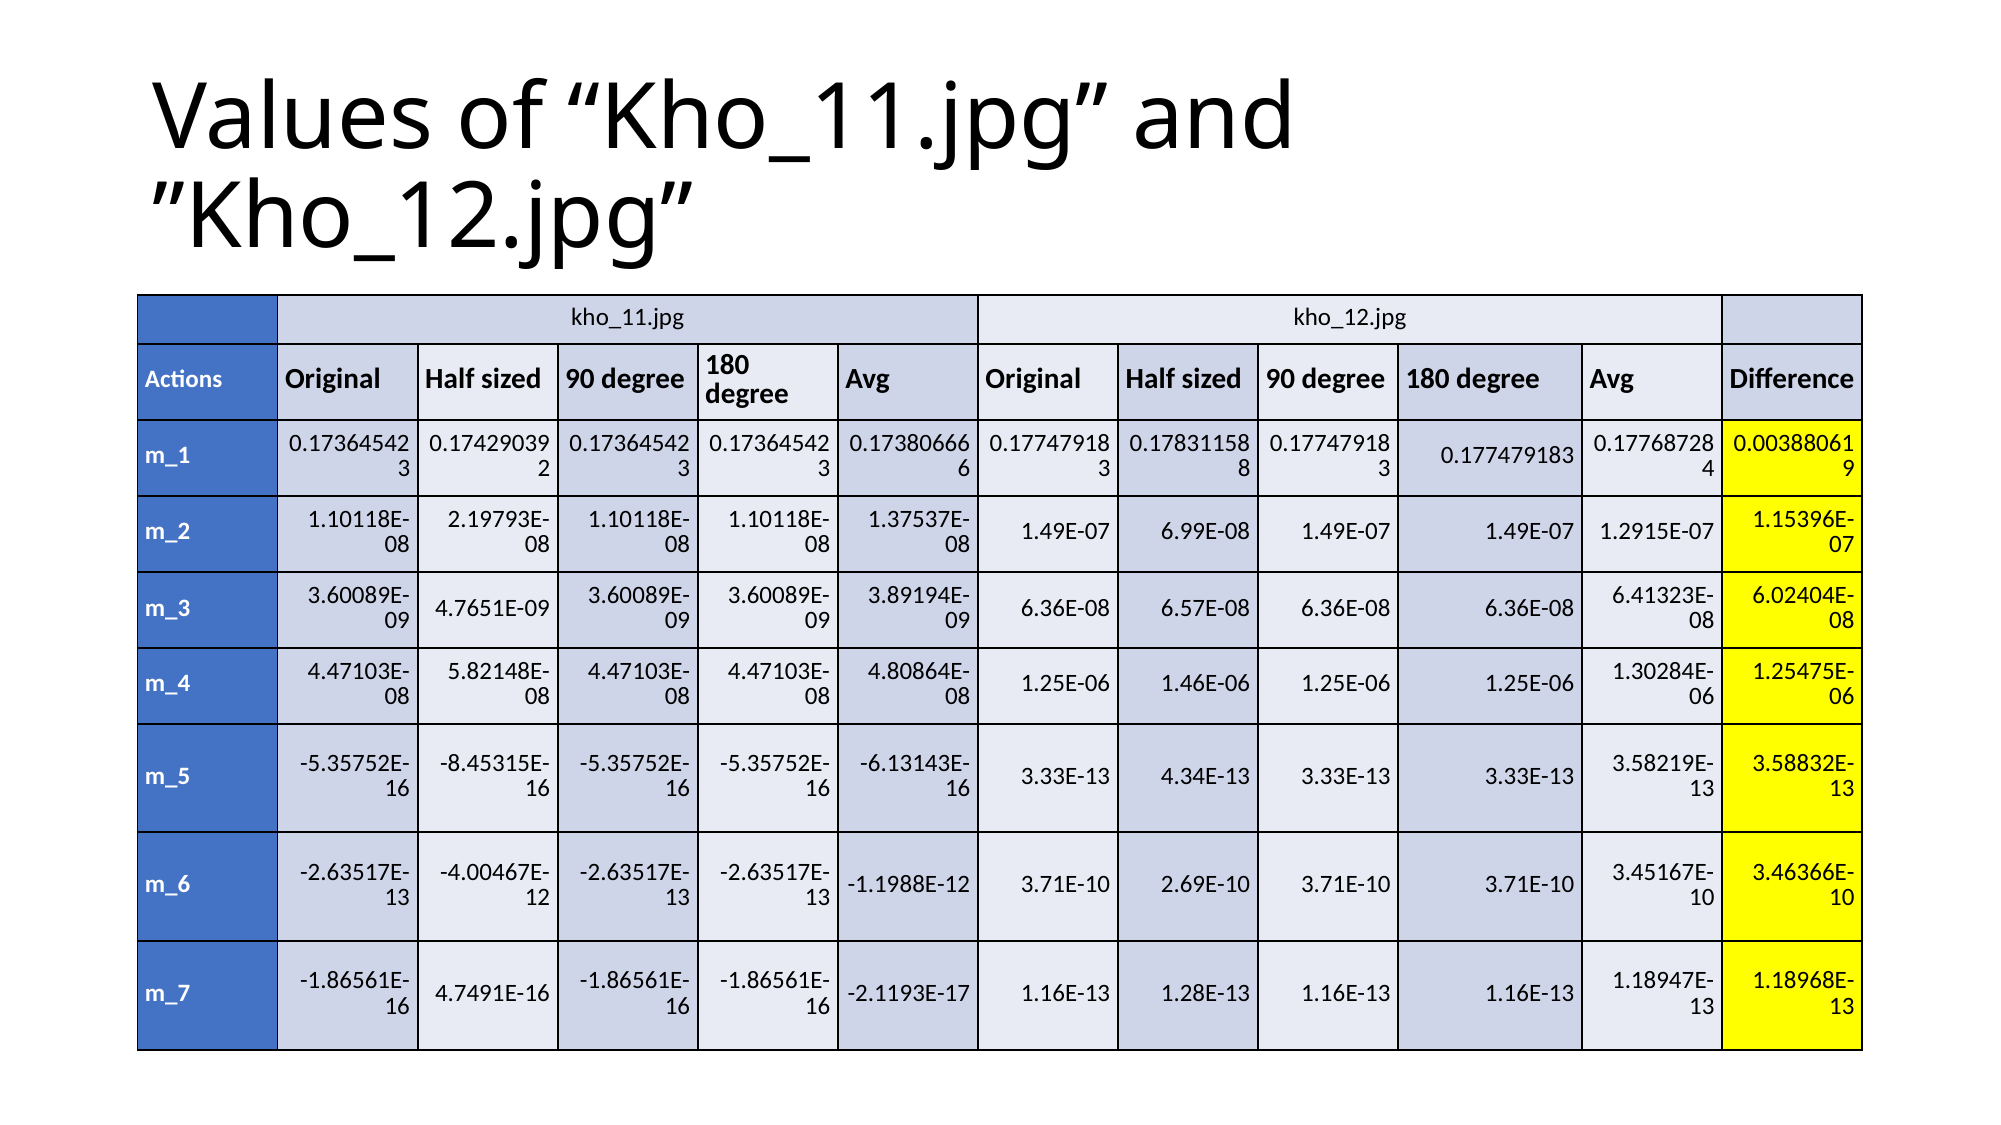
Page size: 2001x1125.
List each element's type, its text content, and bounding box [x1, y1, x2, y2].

table_cell Actions [138, 345, 277, 419]
table_cell m_4 [138, 649, 277, 723]
table_cell 0.174290392 [419, 421, 557, 495]
table_cell 0.003880619 [1723, 421, 1861, 495]
table_cell 1.16E-13 [979, 942, 1117, 1049]
table_cell 3.33E-13 [1259, 725, 1397, 831]
table_cell 1.25E-06 [1399, 649, 1581, 723]
table_cell 180 degree [1399, 345, 1581, 419]
table_cell 4.34E-13 [1119, 725, 1257, 831]
table_cell 3.60089E-09 [699, 573, 837, 647]
table_cell 0.177479183 [1259, 421, 1397, 495]
table_cell 3.60089E-09 [559, 573, 697, 647]
table_cell m_5 [138, 725, 277, 831]
table_cell 3.71E-10 [1399, 833, 1581, 940]
table_cell 4.7651E-09 [419, 573, 557, 647]
table_cell 0.173645423 [278, 421, 417, 495]
table_cell 6.36E-08 [1399, 573, 1581, 647]
table_cell 3.71E-10 [1259, 833, 1397, 940]
table_cell -2.1193E-17 [839, 942, 977, 1049]
table_cell -1.86561E-16 [559, 942, 697, 1049]
table_cell 90 degree [559, 345, 697, 419]
table_cell 0.173806666 [839, 421, 977, 495]
table_cell 0.177687284 [1583, 421, 1721, 495]
table_cell -8.45315E-16 [419, 725, 557, 831]
table_cell -2.63517E-13 [559, 833, 697, 940]
table_cell 0.177479183 [1399, 421, 1581, 495]
table_header kho_11.jpg [278, 296, 977, 343]
table_cell 6.36E-08 [979, 573, 1117, 647]
table_cell -1.86561E-16 [278, 942, 417, 1049]
table_cell -4.00467E-12 [419, 833, 557, 940]
table_cell 3.33E-13 [1399, 725, 1581, 831]
table_cell 1.25475E-06 [1723, 649, 1861, 723]
table_cell 4.80864E-08 [839, 649, 977, 723]
title Values of “Kho_11.jpg” and ”Kho_12.jpg” [137, 59, 1863, 278]
table_cell m_3 [138, 573, 277, 647]
table_cell 1.10118E-08 [699, 497, 837, 571]
table_cell Original [278, 345, 417, 419]
table_cell 1.37537E-08 [839, 497, 977, 571]
table_cell 6.36E-08 [1259, 573, 1397, 647]
table_cell Half sized [419, 345, 557, 419]
table_header kho_12.jpg [979, 296, 1721, 343]
table_cell 90 degree [1259, 345, 1397, 419]
table_cell m_2 [138, 497, 277, 571]
table_cell 1.16E-13 [1399, 942, 1581, 1049]
table_cell Difference [1723, 345, 1861, 419]
table_cell 1.2915E-07 [1583, 497, 1721, 571]
table_cell -1.86561E-16 [699, 942, 837, 1049]
table_cell -2.63517E-13 [278, 833, 417, 940]
table_cell 5.82148E-08 [419, 649, 557, 723]
table_cell Original [979, 345, 1117, 419]
table_cell m_7 [138, 942, 277, 1049]
table_cell 4.7491E-16 [419, 942, 557, 1049]
table_cell 180 degree [699, 345, 837, 419]
table_cell 3.71E-10 [979, 833, 1117, 940]
table_cell Half sized [1119, 345, 1257, 419]
table_cell 1.25E-06 [1259, 649, 1397, 723]
table_header [1723, 296, 1861, 343]
table_cell 0.177479183 [979, 421, 1117, 495]
table_cell 1.18947E-13 [1583, 942, 1721, 1049]
table_cell 6.57E-08 [1119, 573, 1257, 647]
table_cell 1.10118E-08 [278, 497, 417, 571]
table_cell 1.46E-06 [1119, 649, 1257, 723]
table_cell 4.47103E-08 [559, 649, 697, 723]
table_cell 2.19793E-08 [419, 497, 557, 571]
table_cell 1.49E-07 [979, 497, 1117, 571]
table_cell 1.25E-06 [979, 649, 1117, 723]
table_cell 3.58832E-13 [1723, 725, 1861, 831]
table_cell 0.173645423 [559, 421, 697, 495]
table_cell -2.63517E-13 [699, 833, 837, 940]
table_cell -5.35752E-16 [559, 725, 697, 831]
table_cell 1.18968E-13 [1723, 942, 1861, 1049]
table_cell 3.60089E-09 [278, 573, 417, 647]
table_cell 1.30284E-06 [1583, 649, 1721, 723]
table_cell 1.28E-13 [1119, 942, 1257, 1049]
table_cell -5.35752E-16 [278, 725, 417, 831]
table_cell 1.10118E-08 [559, 497, 697, 571]
table_cell 3.33E-13 [979, 725, 1117, 831]
table_header [138, 296, 277, 343]
table_cell 0.178311588 [1119, 421, 1257, 495]
table_cell 6.99E-08 [1119, 497, 1257, 571]
table_cell Avg [839, 345, 977, 419]
table_cell 1.15396E-07 [1723, 497, 1861, 571]
table_cell 6.41323E-08 [1583, 573, 1721, 647]
table_cell 1.49E-07 [1259, 497, 1397, 571]
table_cell 3.89194E-09 [839, 573, 977, 647]
table_cell 3.46366E-10 [1723, 833, 1861, 940]
table_cell 3.45167E-10 [1583, 833, 1721, 940]
table_cell 3.58219E-13 [1583, 725, 1721, 831]
table_cell -1.1988E-12 [839, 833, 977, 940]
table_cell 1.16E-13 [1259, 942, 1397, 1049]
table_cell m_6 [138, 833, 277, 940]
table_cell 2.69E-10 [1119, 833, 1257, 940]
table_cell 0.173645423 [699, 421, 837, 495]
table_cell Avg [1583, 345, 1721, 419]
table_cell m_1 [138, 421, 277, 495]
table_cell -6.13143E-16 [839, 725, 977, 831]
table_cell 6.02404E-08 [1723, 573, 1861, 647]
table_cell 4.47103E-08 [278, 649, 417, 723]
table_cell 4.47103E-08 [699, 649, 837, 723]
table_cell -5.35752E-16 [699, 725, 837, 831]
table_cell 1.49E-07 [1399, 497, 1581, 571]
